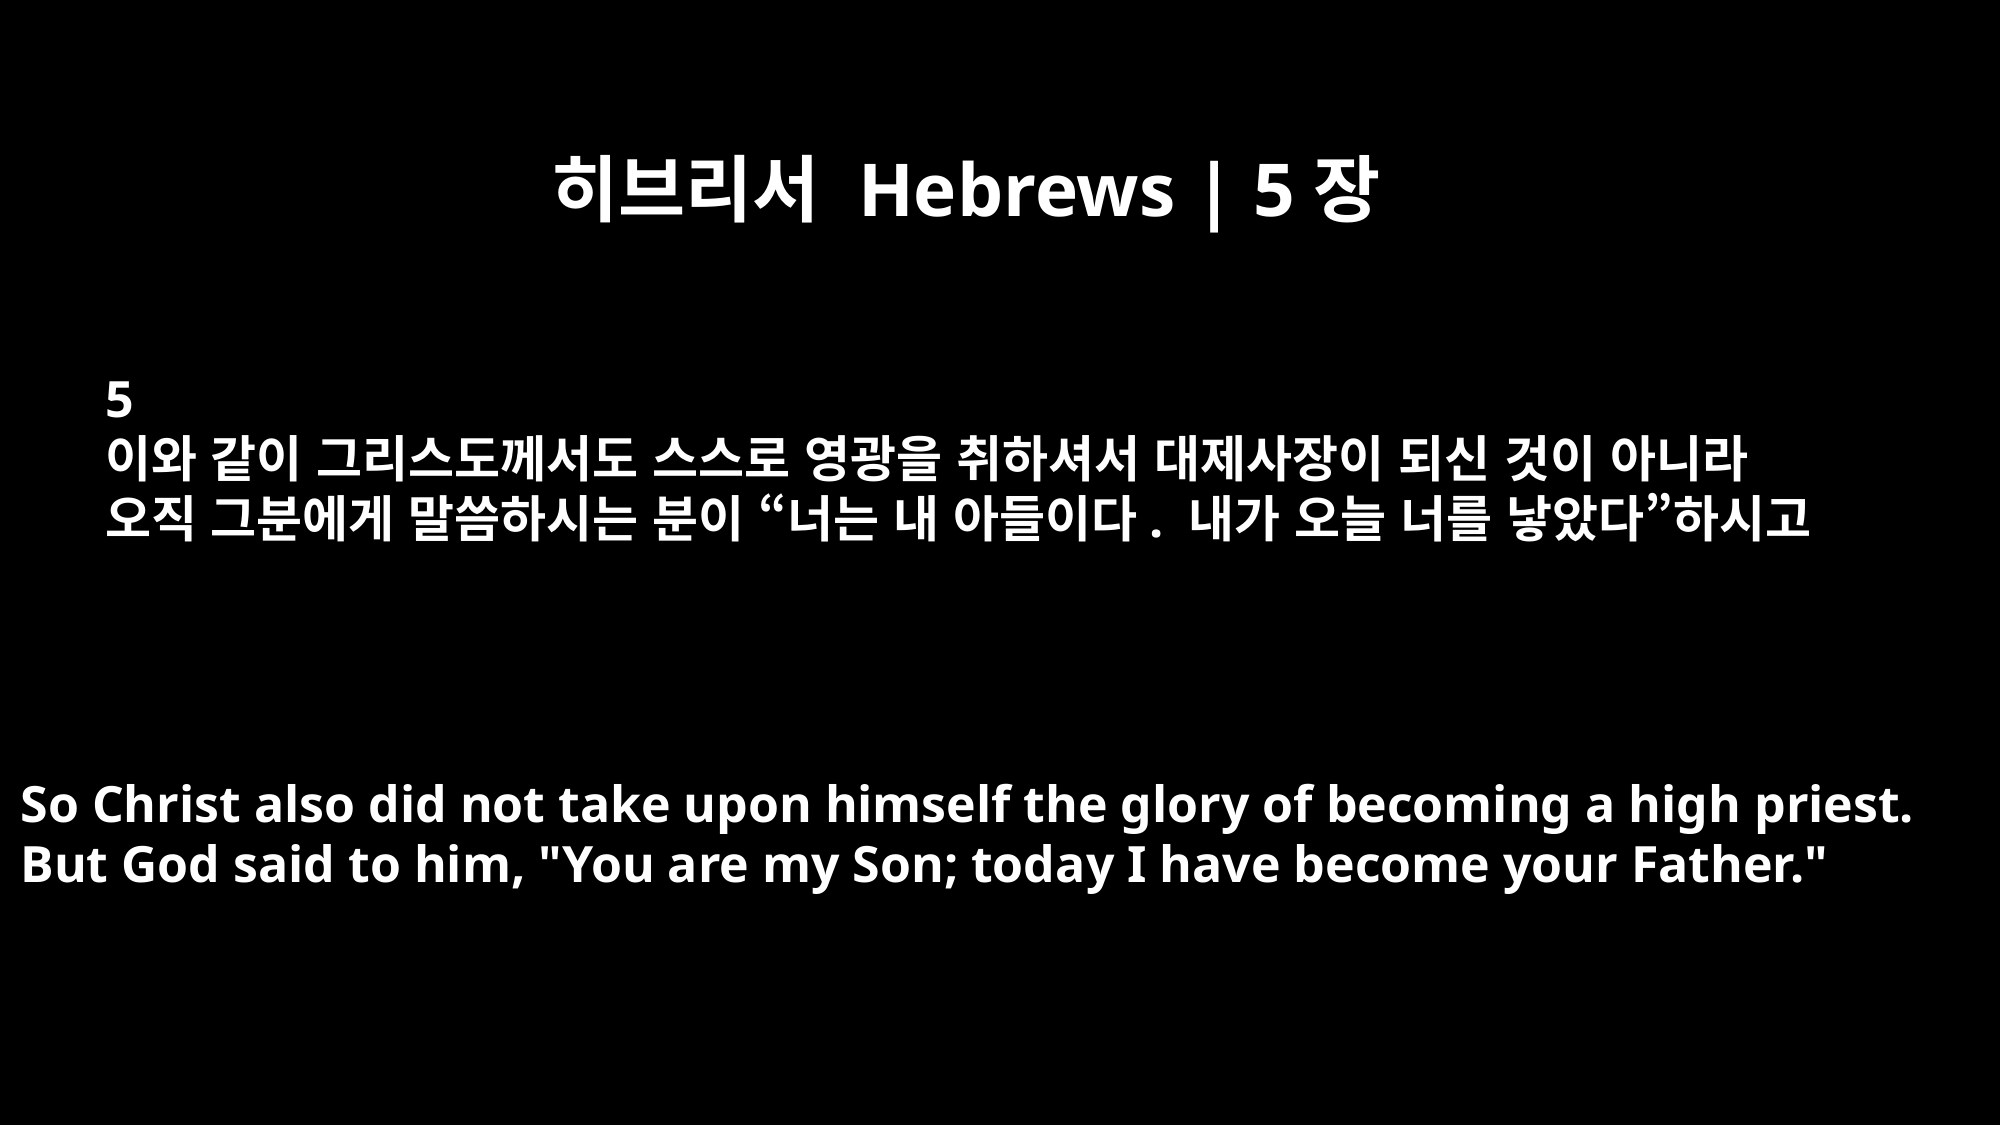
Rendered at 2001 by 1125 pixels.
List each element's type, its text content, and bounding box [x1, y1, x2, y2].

text_box So Christ also did not take upon himself the glory of becoming a high priest. But God said to him, "You are my Son; today I have become your Father." [5, 764, 1943, 900]
text_box 5 이와 같이 그리스도께서도 스스로 영광을 취하셔서 대제사장이 되신 것이 아니라 오직 그분에게 말씀하시는 분이 “너는 내 아들이다. 내가 오늘 너를 낳았다”하시고 [90, 359, 1827, 555]
text_box 히브리서 Hebrews | 5장 [536, 136, 1396, 239]
